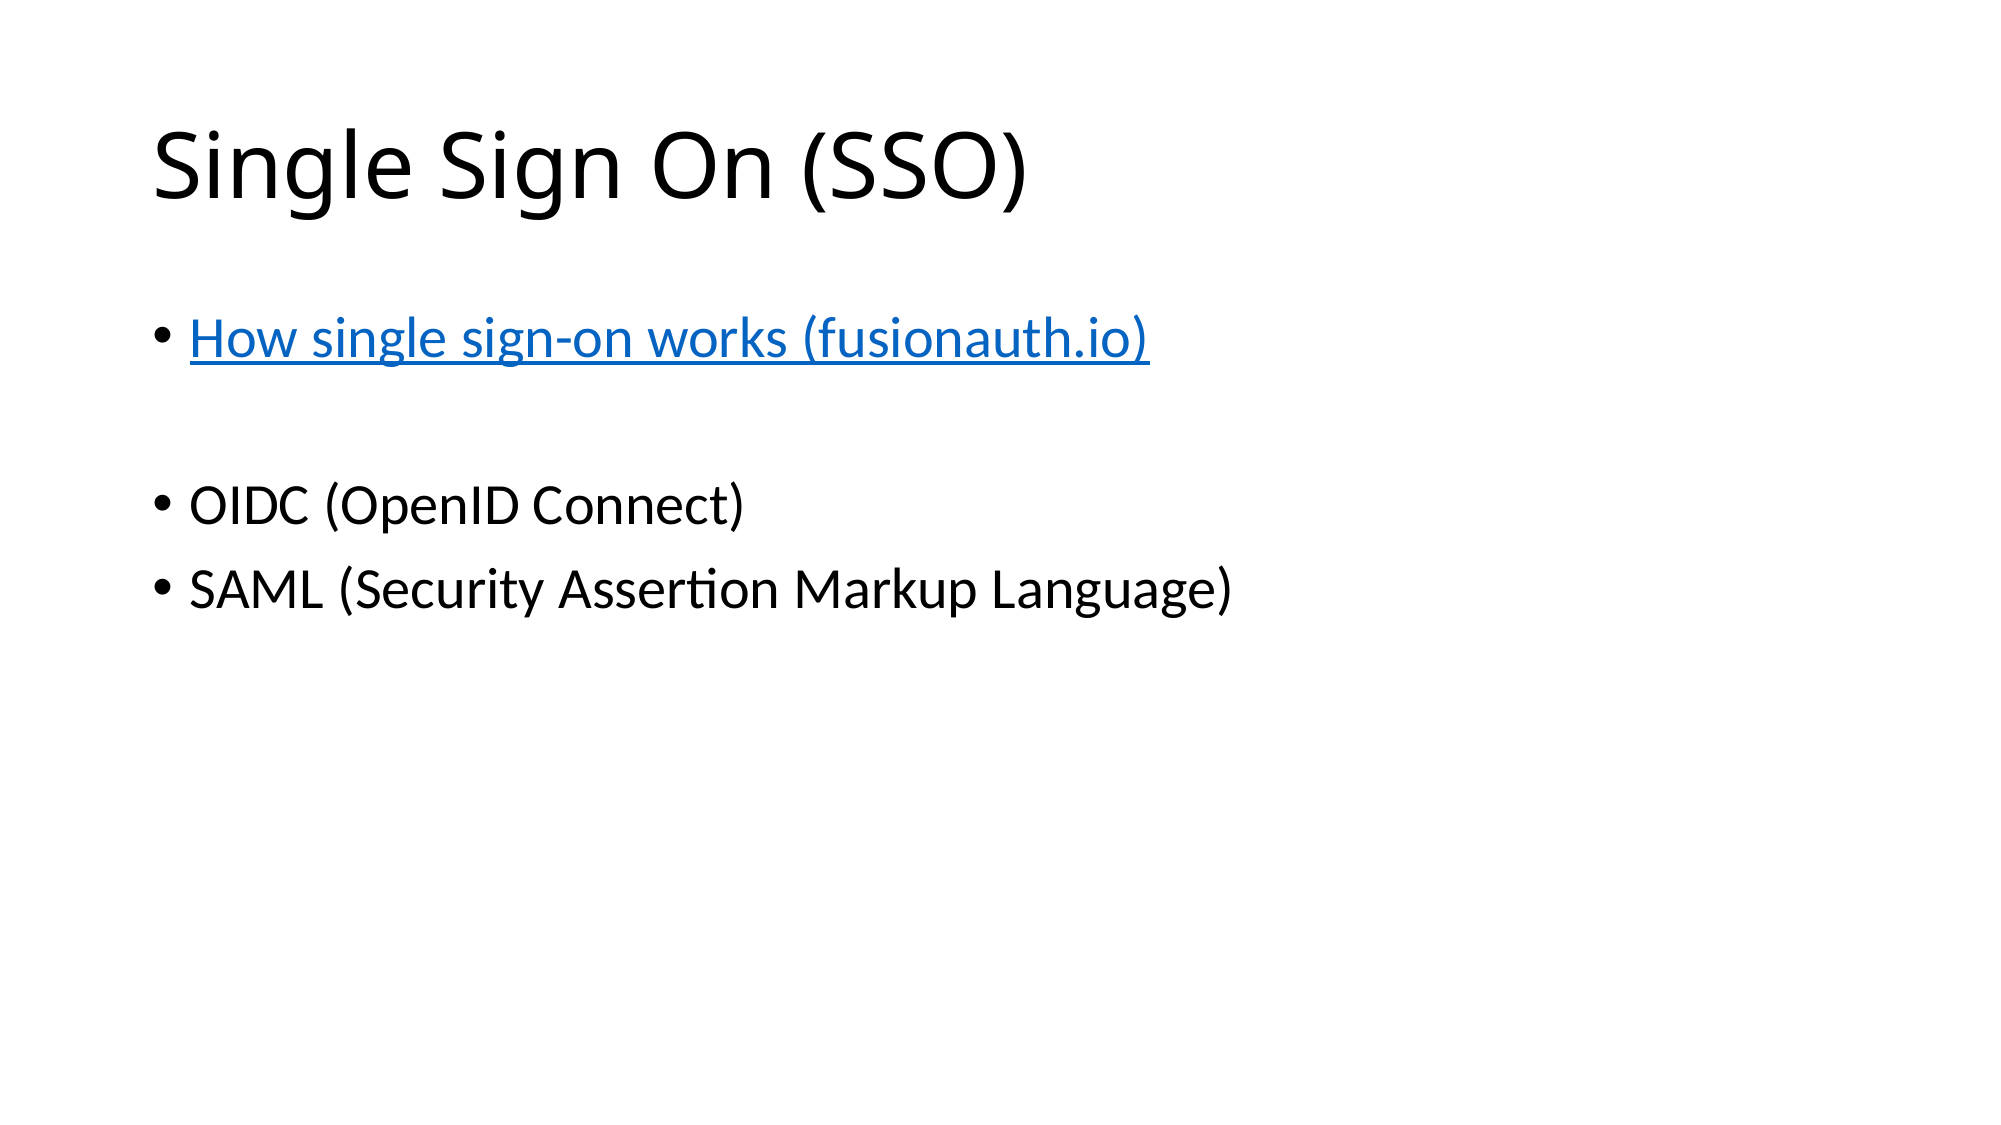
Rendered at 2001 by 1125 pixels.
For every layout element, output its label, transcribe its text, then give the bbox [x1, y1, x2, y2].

list How single sign-on works (fusionauth.io) OIDC (OpenID Connect) SAML (Security Assertion Markup Language) [137, 299, 1863, 1014]
title Single Sign On (SSO) [137, 59, 1863, 278]
